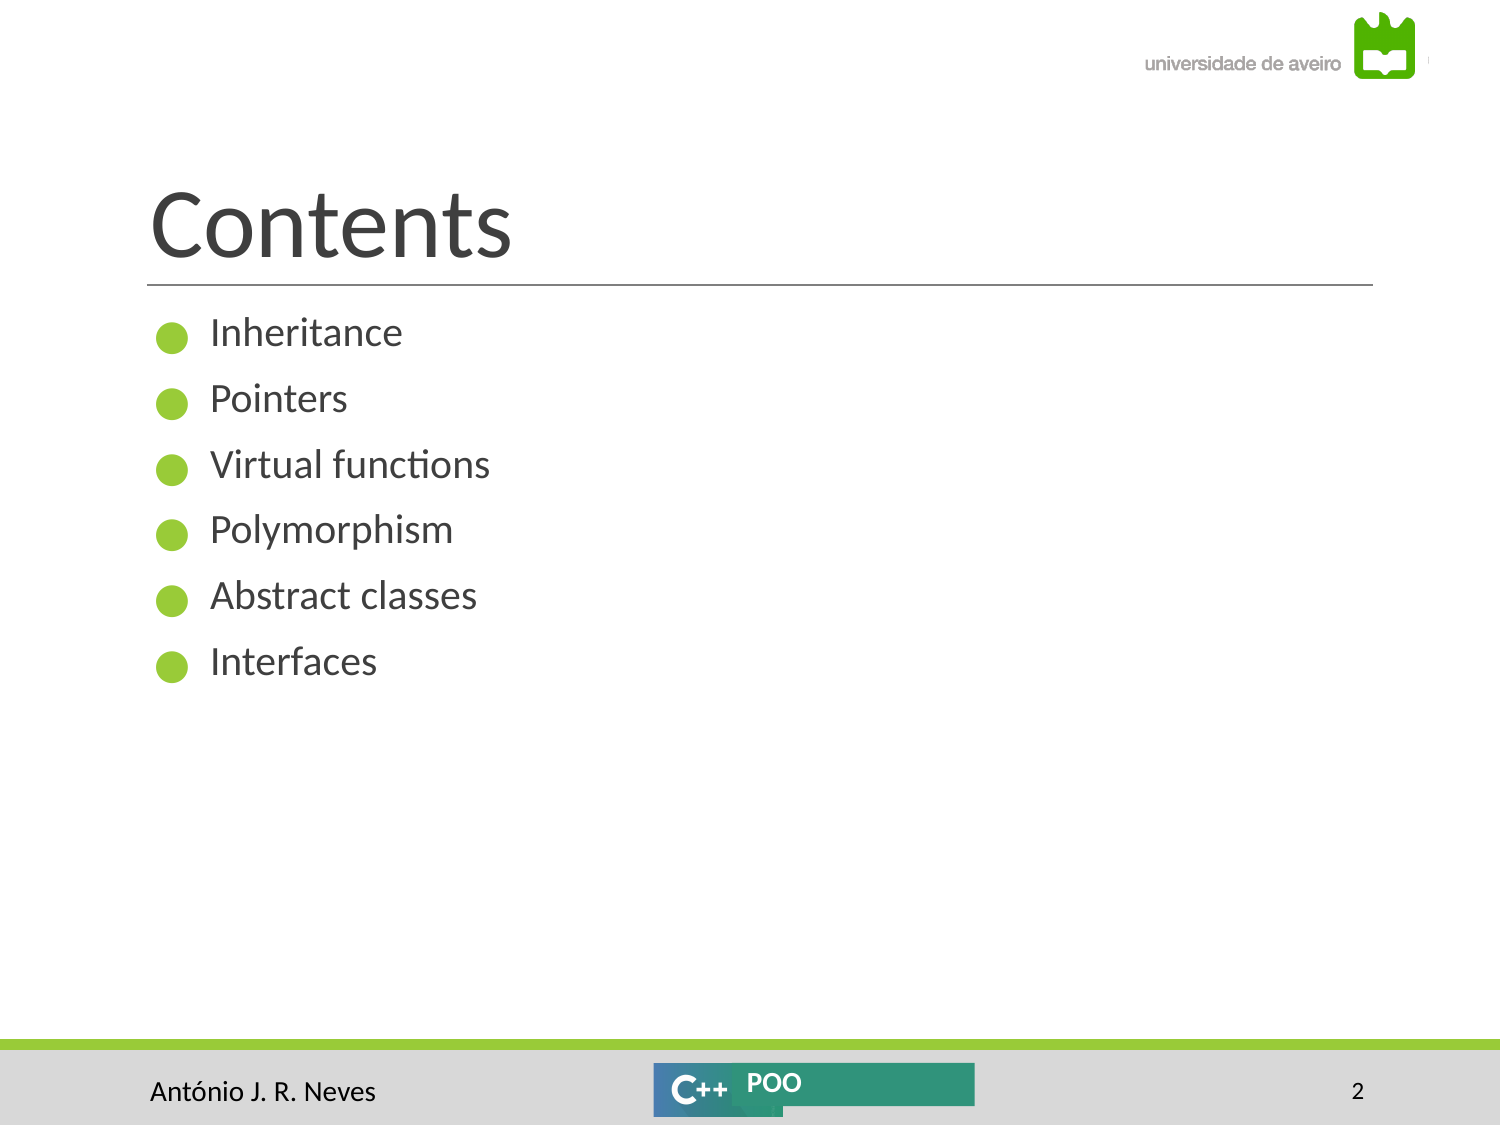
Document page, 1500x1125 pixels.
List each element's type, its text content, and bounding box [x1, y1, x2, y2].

slide_number ‹#› [1218, 1059, 1380, 1120]
list Inheritance Pointers Virtual functions Polymorphism Abstract classes Interfaces [135, 302, 1373, 1027]
picture [653, 1063, 783, 1117]
picture [1144, 12, 1429, 80]
title Contents [135, 47, 1373, 285]
